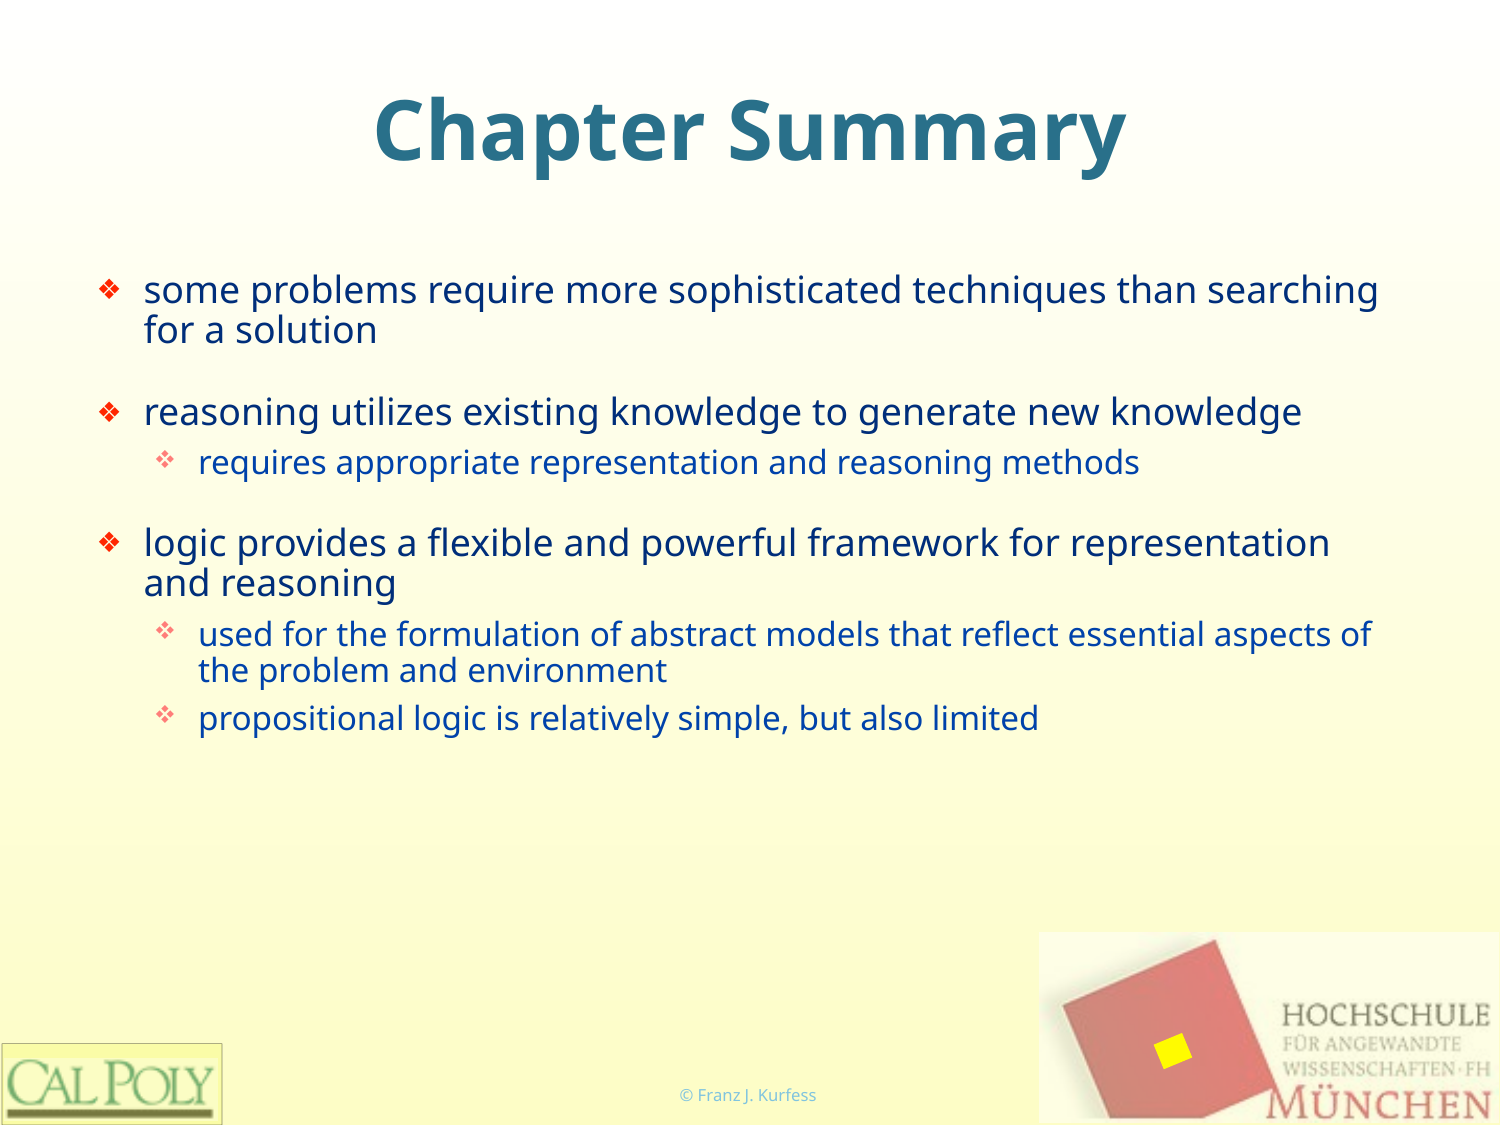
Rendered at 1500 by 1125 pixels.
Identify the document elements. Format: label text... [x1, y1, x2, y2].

slide_number [1153, 1032, 1193, 1070]
list some problems require more sophisticated techniques than searching for a solution reasoning utilizes existing knowledge to generate new knowledge requires appropriate representation and reasoning methods logic provides a flexible and powerful framework for representation and reasoning used for the formulation of abstract models that reflect essential aspects of the problem and environment propositional logic is relatively simple, but also limited [90, 264, 1410, 1049]
title Chapter Summary [90, 0, 1410, 255]
